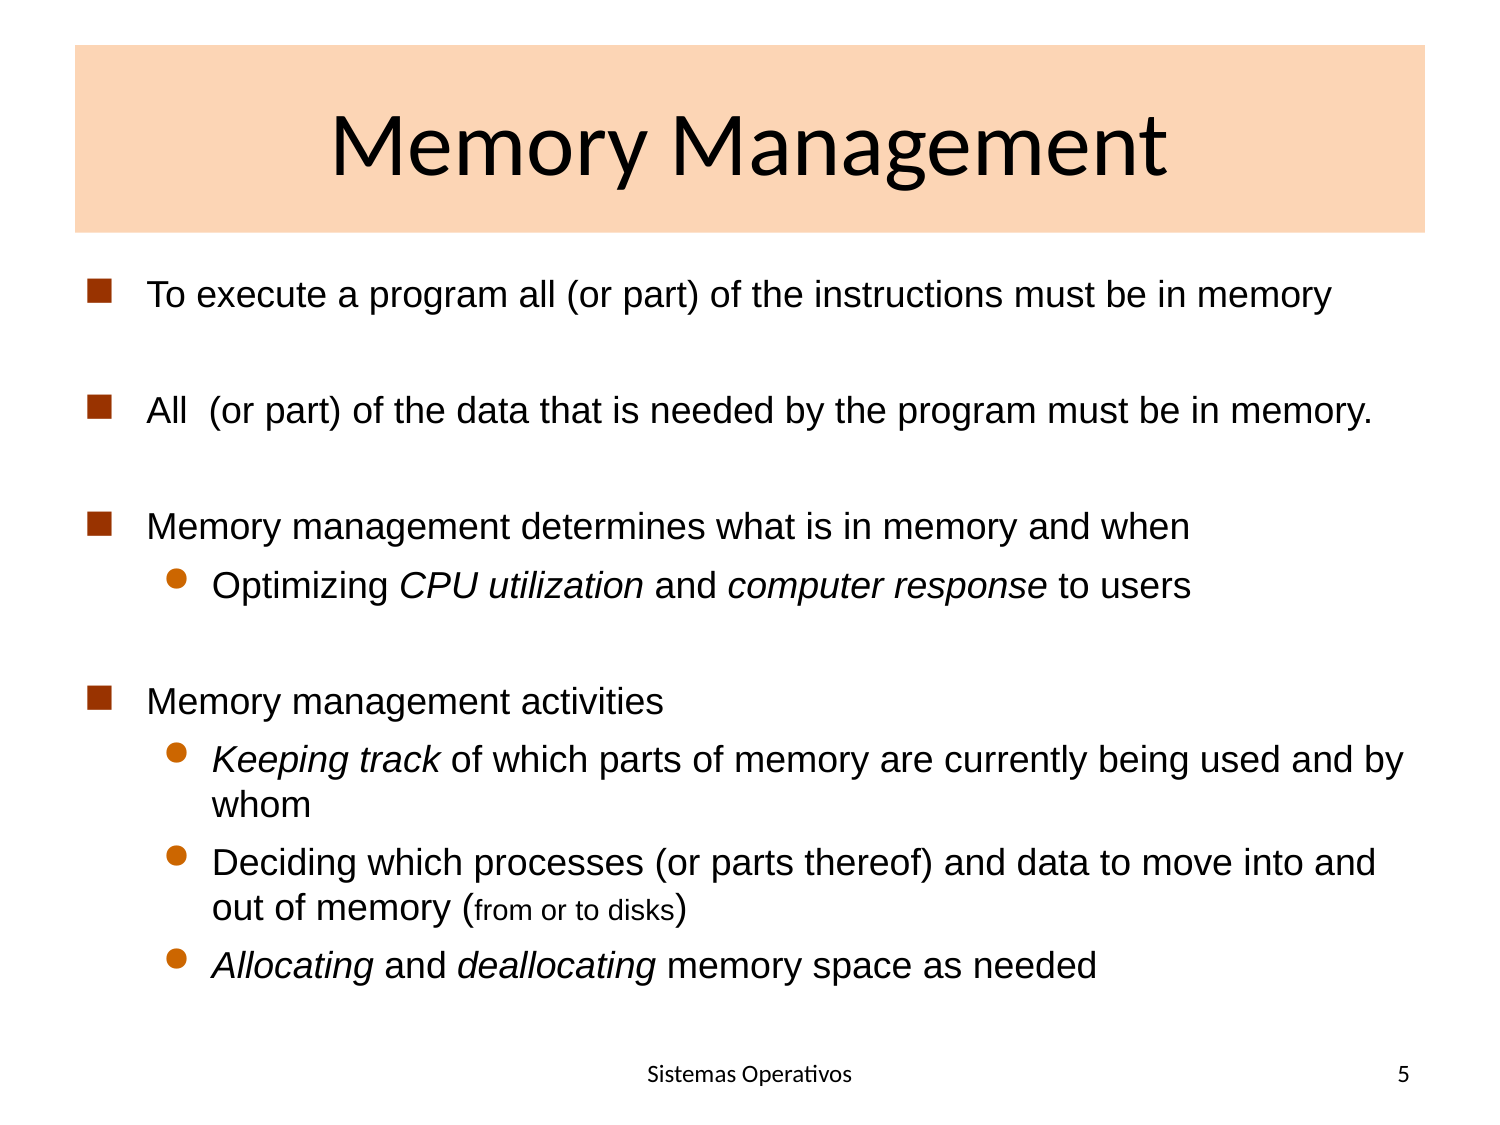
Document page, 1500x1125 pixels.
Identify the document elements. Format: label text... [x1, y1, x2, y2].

footer Sistemas Operativos [512, 1042, 988, 1103]
list To execute a program all (or part) of the instructions must be in memory All (or part) of the data that is needed by the program must be in memory. Memory management determines what is in memory and when Optimizing CPU utilization and computer response to users Memory management activities Keeping track of which parts of memory are currently being used and by whom Deciding which processes (or parts thereof) and data to move into and out of memory (from or to disks) Allocating and deallocating memory space as needed [75, 262, 1425, 1005]
slide_number 5 [1074, 1042, 1425, 1103]
title Memory Management [75, 45, 1425, 233]
